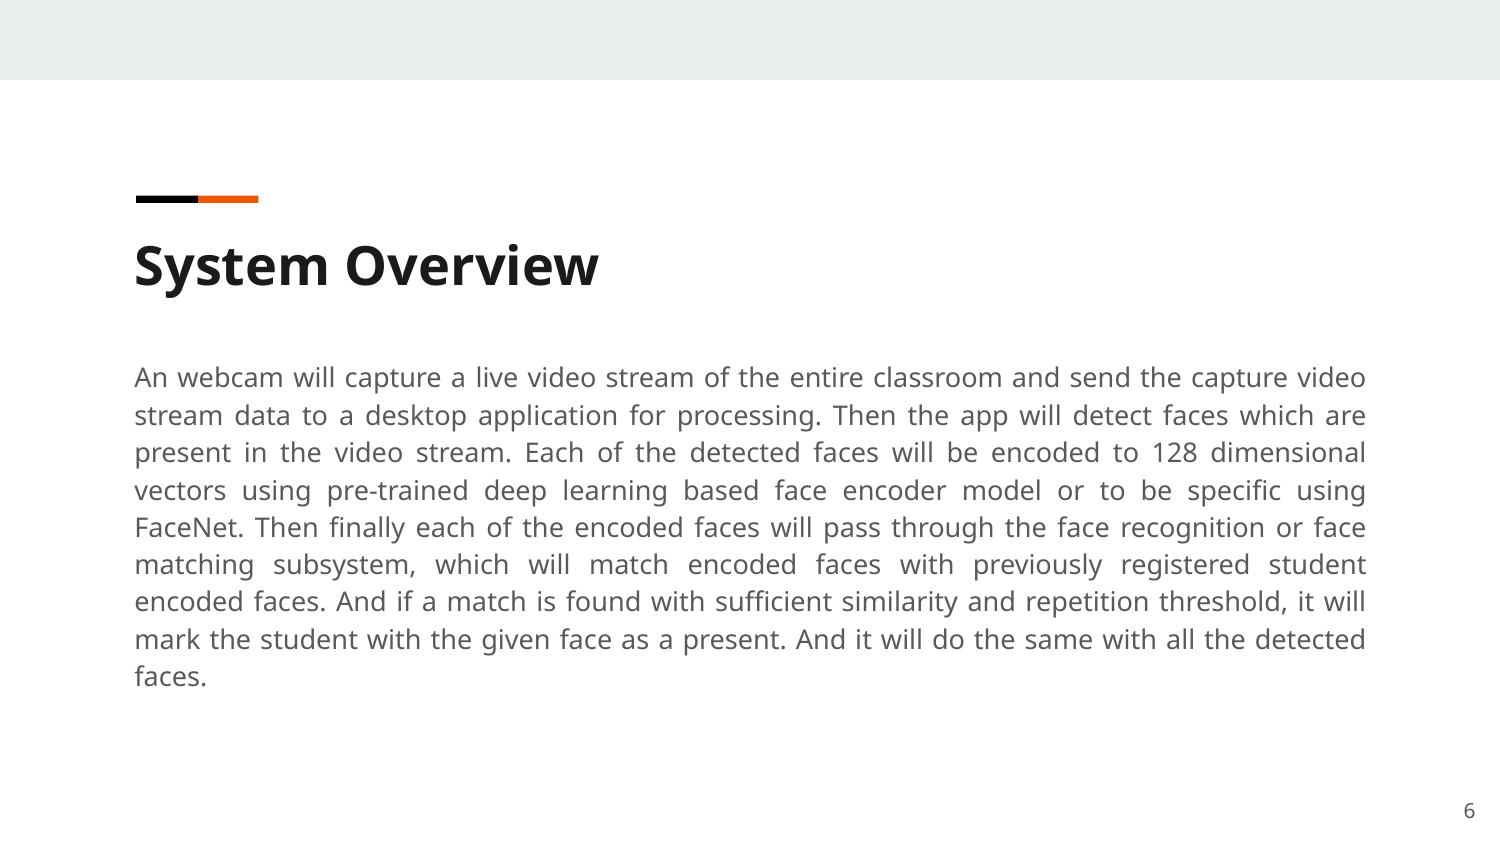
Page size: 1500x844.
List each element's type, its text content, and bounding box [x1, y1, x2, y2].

text_box <number> [1400, 779, 1491, 844]
text_box An webcam will capture a live video stream of the entire classroom and send the capture video stream data to a desktop application for processing. Then the app will detect faces which are present in the video stream. Each of the detected faces will be encoded to 128 dimensional vectors using pre-trained deep learning based face encoder model or to be specific using FaceNet. Then finally each of the encoded faces will pass through the face recognition or face matching subsystem, which will match encoded faces with previously registered student encoded faces. And if a match is found with sufficient similarity and repetition threshold, it will mark the student with the given face as a present. And it will do the same with all the detected faces. [119, 340, 1381, 766]
text_box System Overview [119, 216, 1381, 304]
